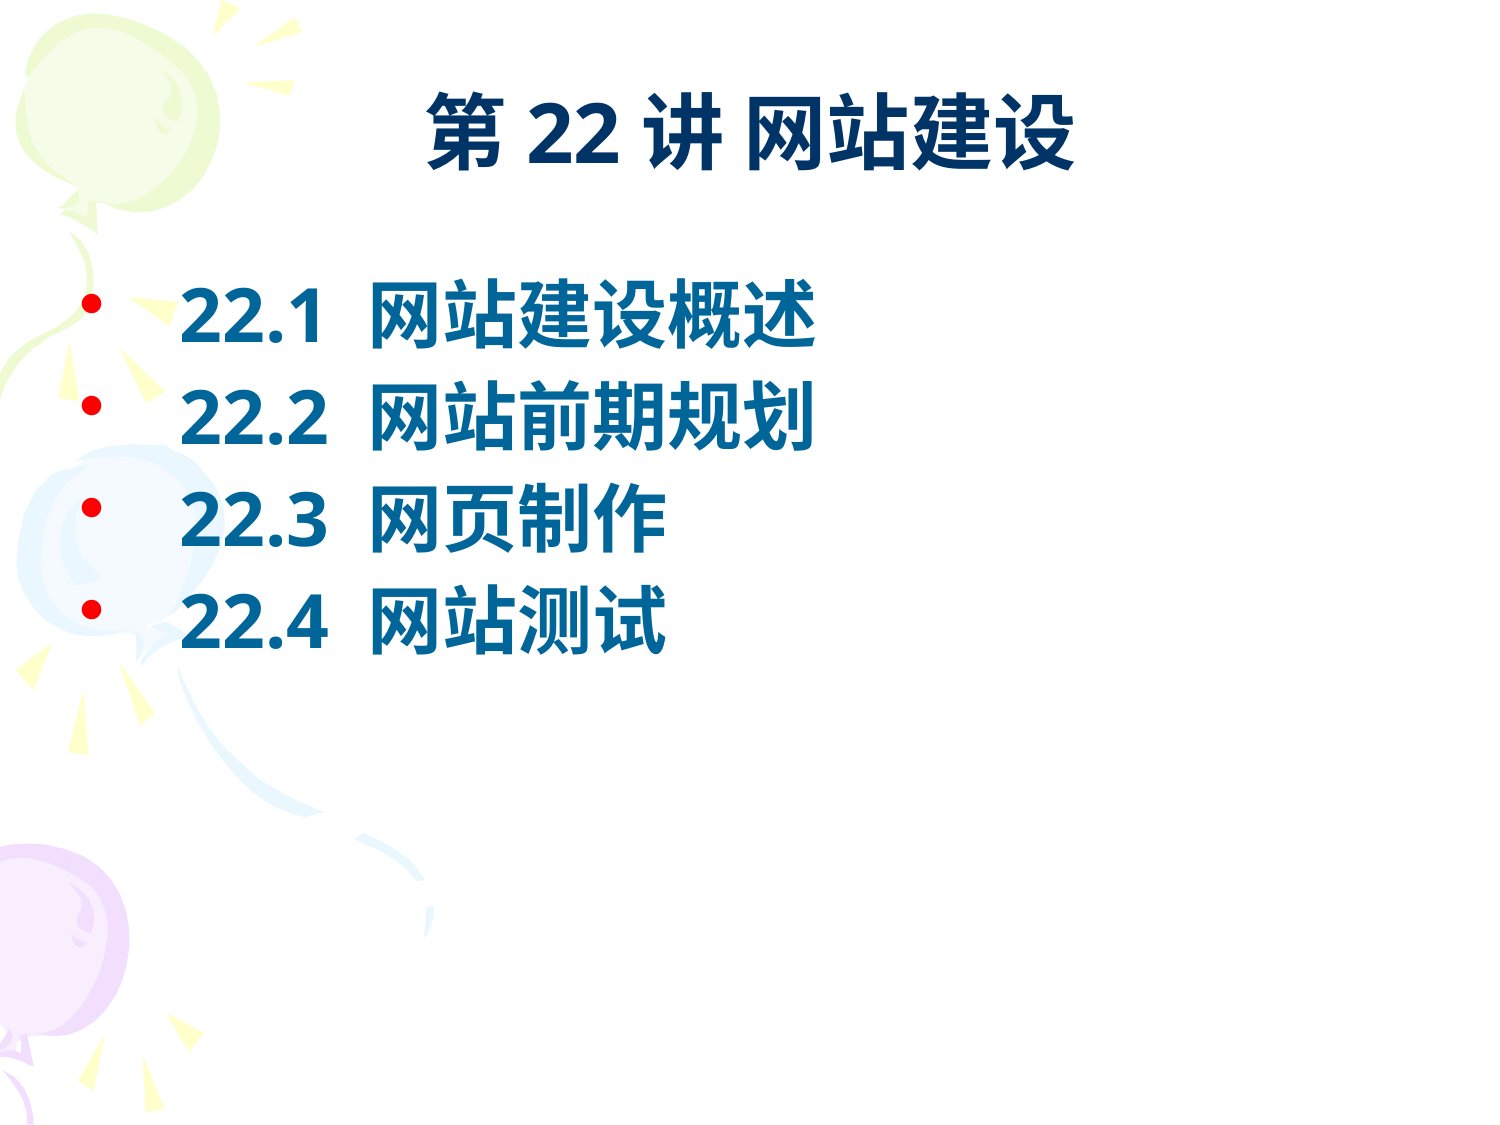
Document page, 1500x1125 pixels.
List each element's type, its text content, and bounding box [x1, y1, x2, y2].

list 22.1 网站建设概述 22.2 网站前期规划 22.3 网页制作 22.4 网站测试 [64, 255, 1414, 1012]
title 第22讲 网站建设 [0, 51, 1500, 190]
